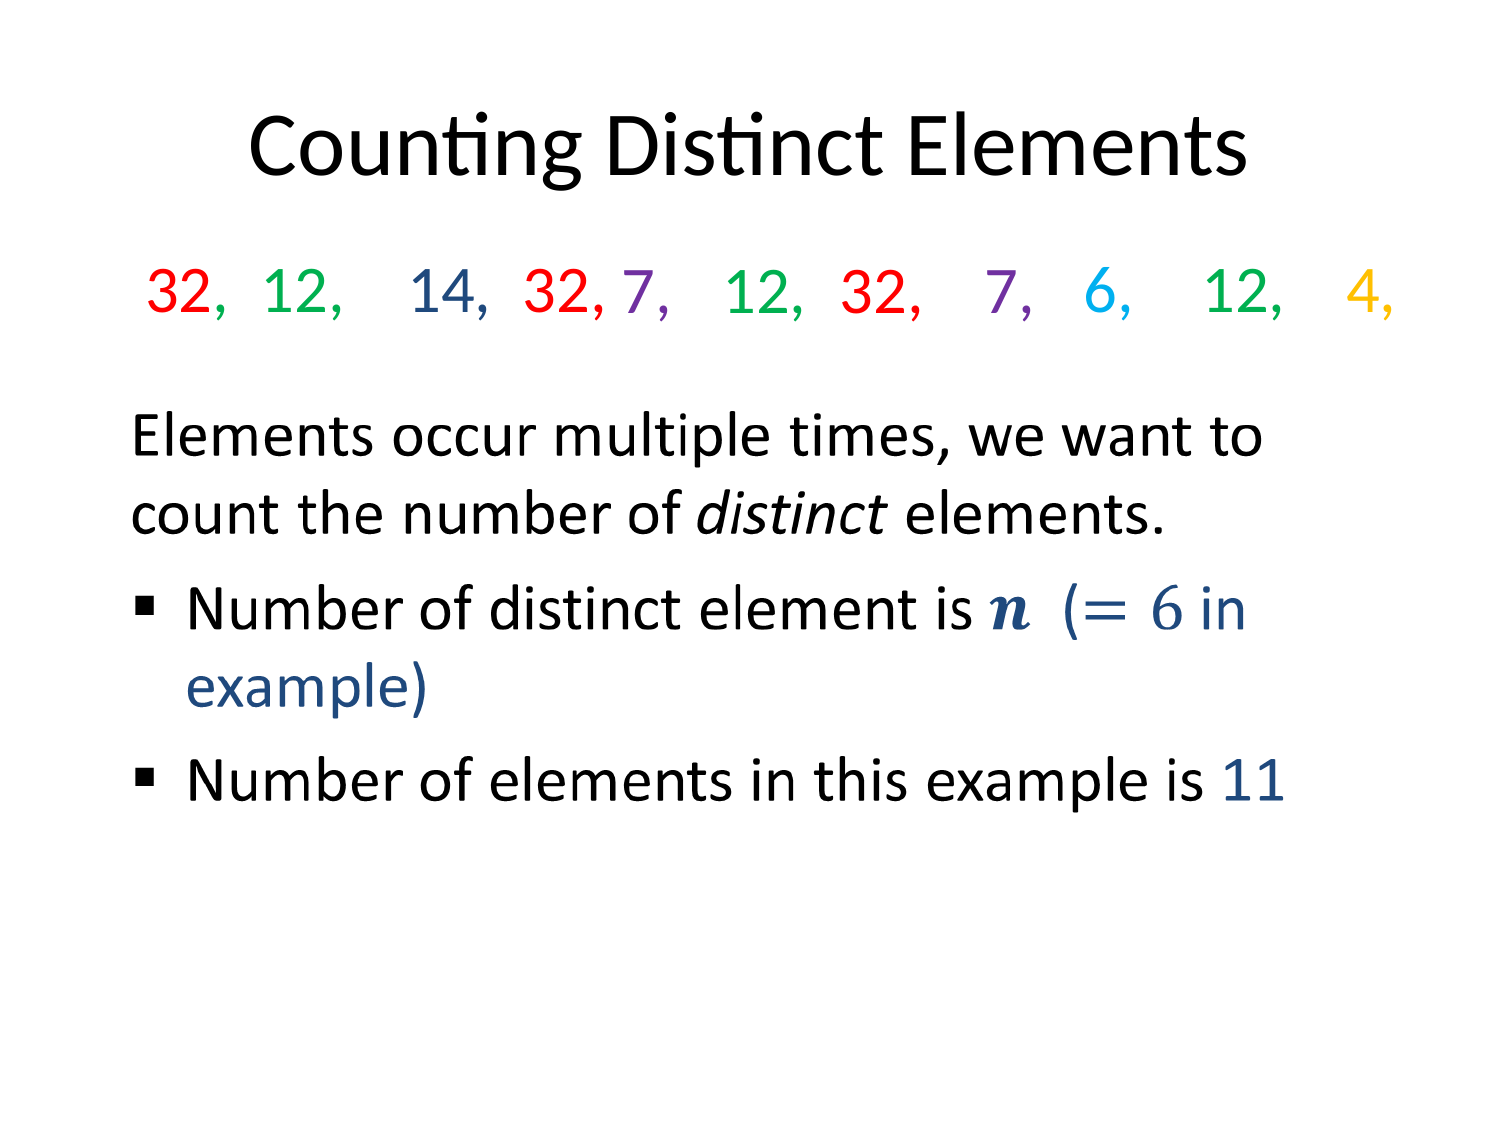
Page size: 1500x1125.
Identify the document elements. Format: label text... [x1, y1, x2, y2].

text_box 12, [707, 238, 822, 334]
text_box 4, [1331, 237, 1412, 333]
text_box 32, [825, 238, 939, 334]
text_box 6, [1069, 237, 1150, 333]
text_box 14, [392, 237, 507, 333]
title Counting Distinct Elements [74, 44, 1426, 233]
list [89, 374, 1440, 988]
text_box 7, [969, 238, 1050, 334]
text_box 7, [592, 238, 688, 334]
text_box 12, [1186, 237, 1301, 333]
text_box 32, [508, 237, 623, 333]
text_box 12, [245, 237, 360, 333]
text_box 32, [130, 237, 245, 333]
